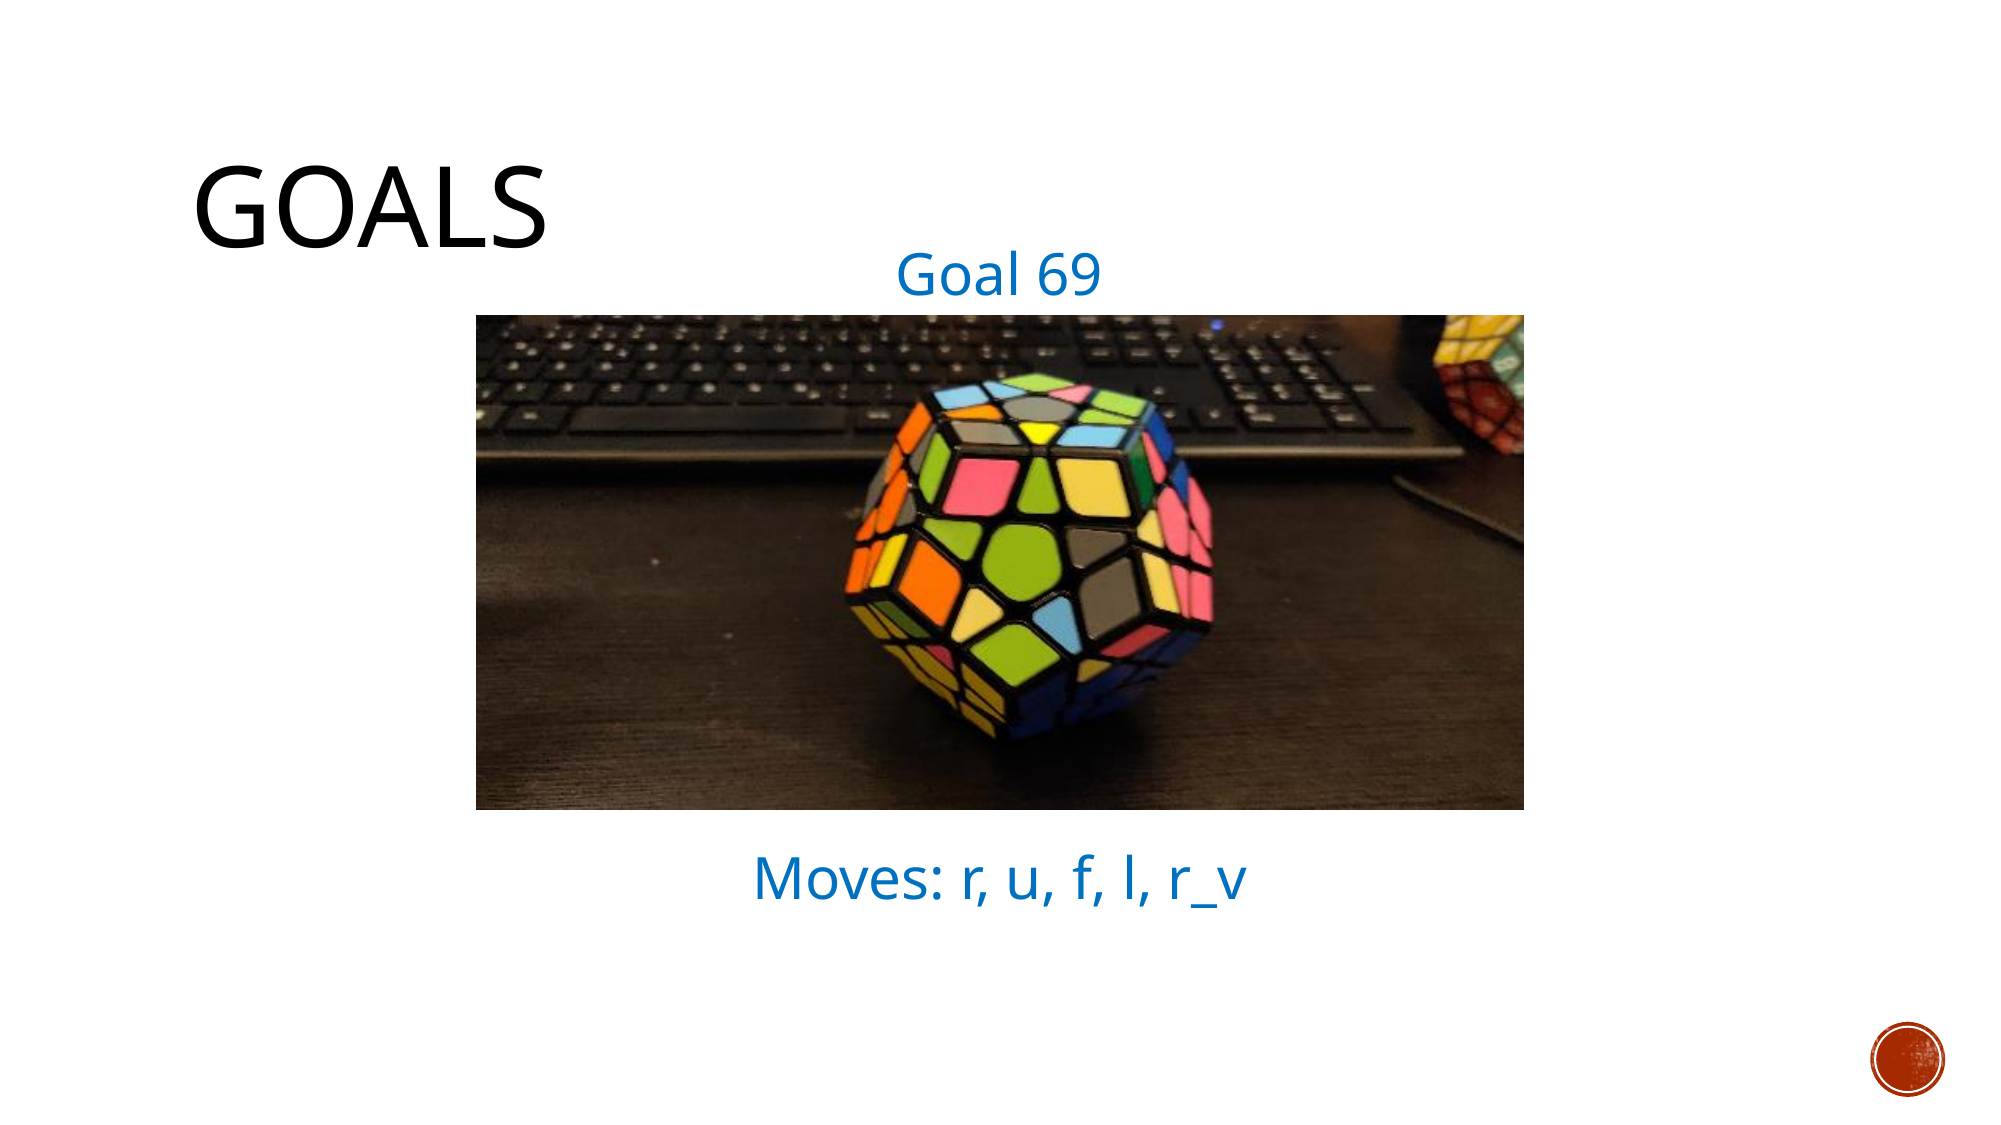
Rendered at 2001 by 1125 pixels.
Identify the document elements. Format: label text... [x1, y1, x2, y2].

text_box Moves: r, u, f, l, r_v [667, 833, 1333, 919]
text_box Goal 69 [881, 229, 1119, 314]
picture [476, 315, 1524, 810]
title Goals [175, 79, 1826, 344]
